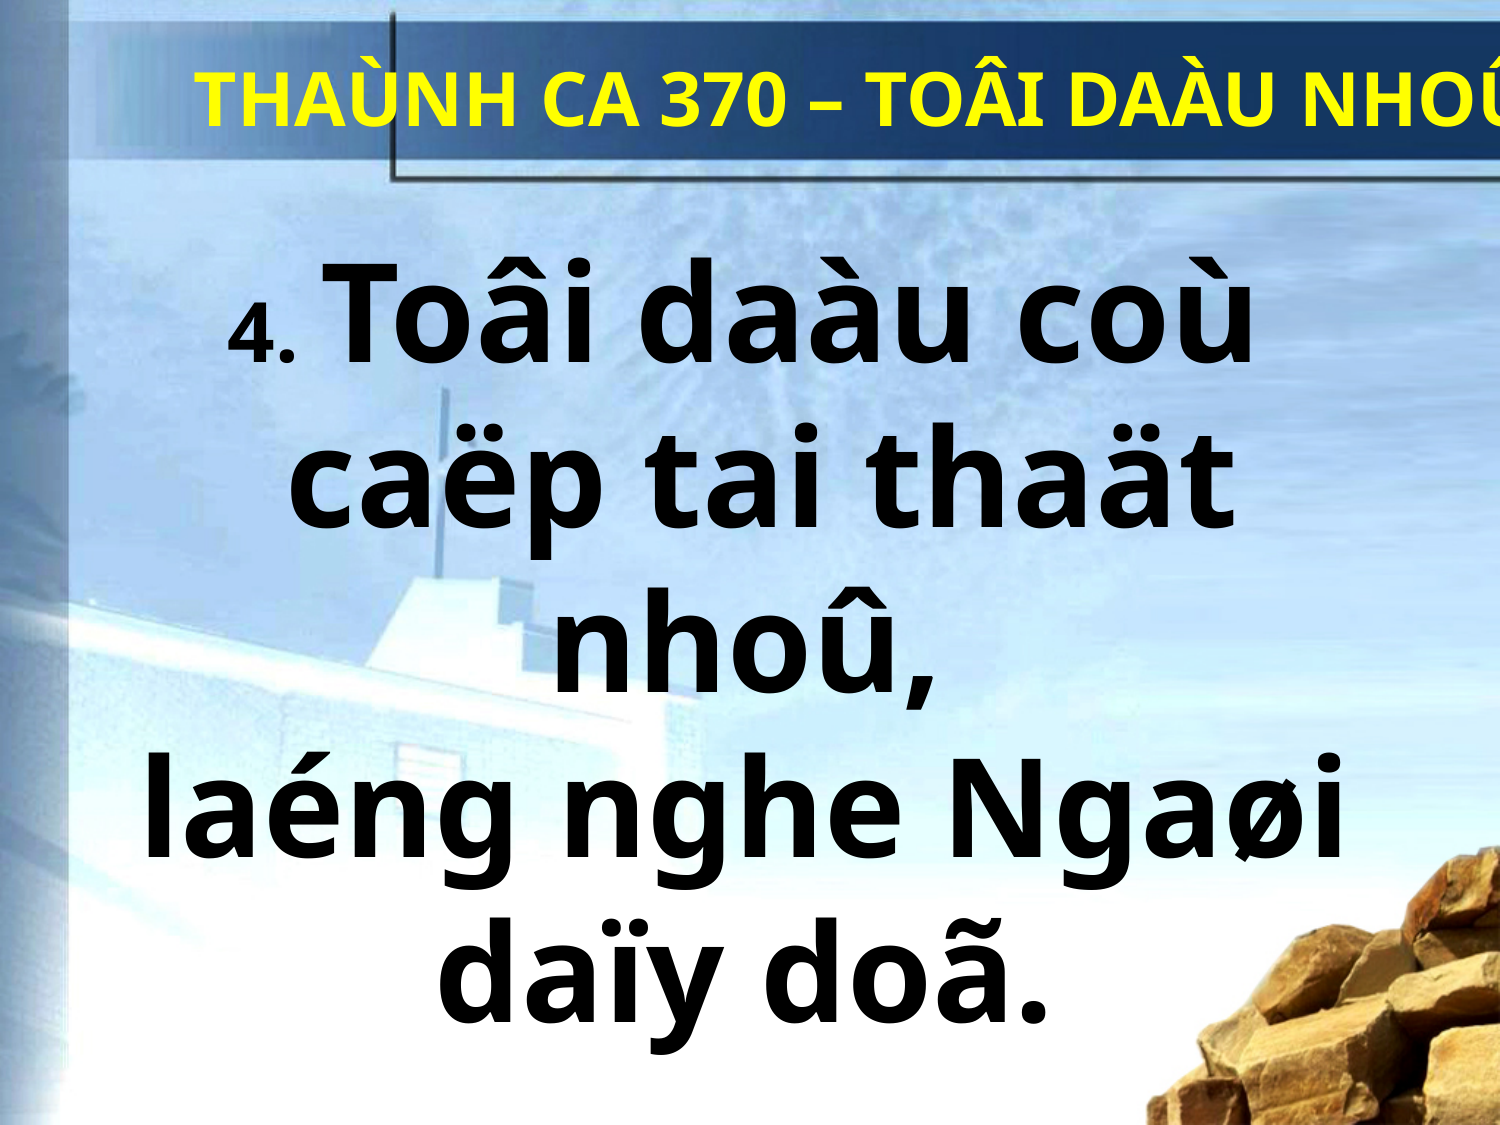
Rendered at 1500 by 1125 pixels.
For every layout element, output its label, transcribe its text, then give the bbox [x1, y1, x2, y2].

picture [0, 0, 1500, 1125]
text_box THAÙNH CA 370 – TOÂI DAÀU NHOÛ [178, 43, 1500, 149]
text_box 4. Toâi daàu coù caëp tai thaät nhoû, laéng nghe Ngaøi daïy doã. [87, 275, 1438, 1000]
